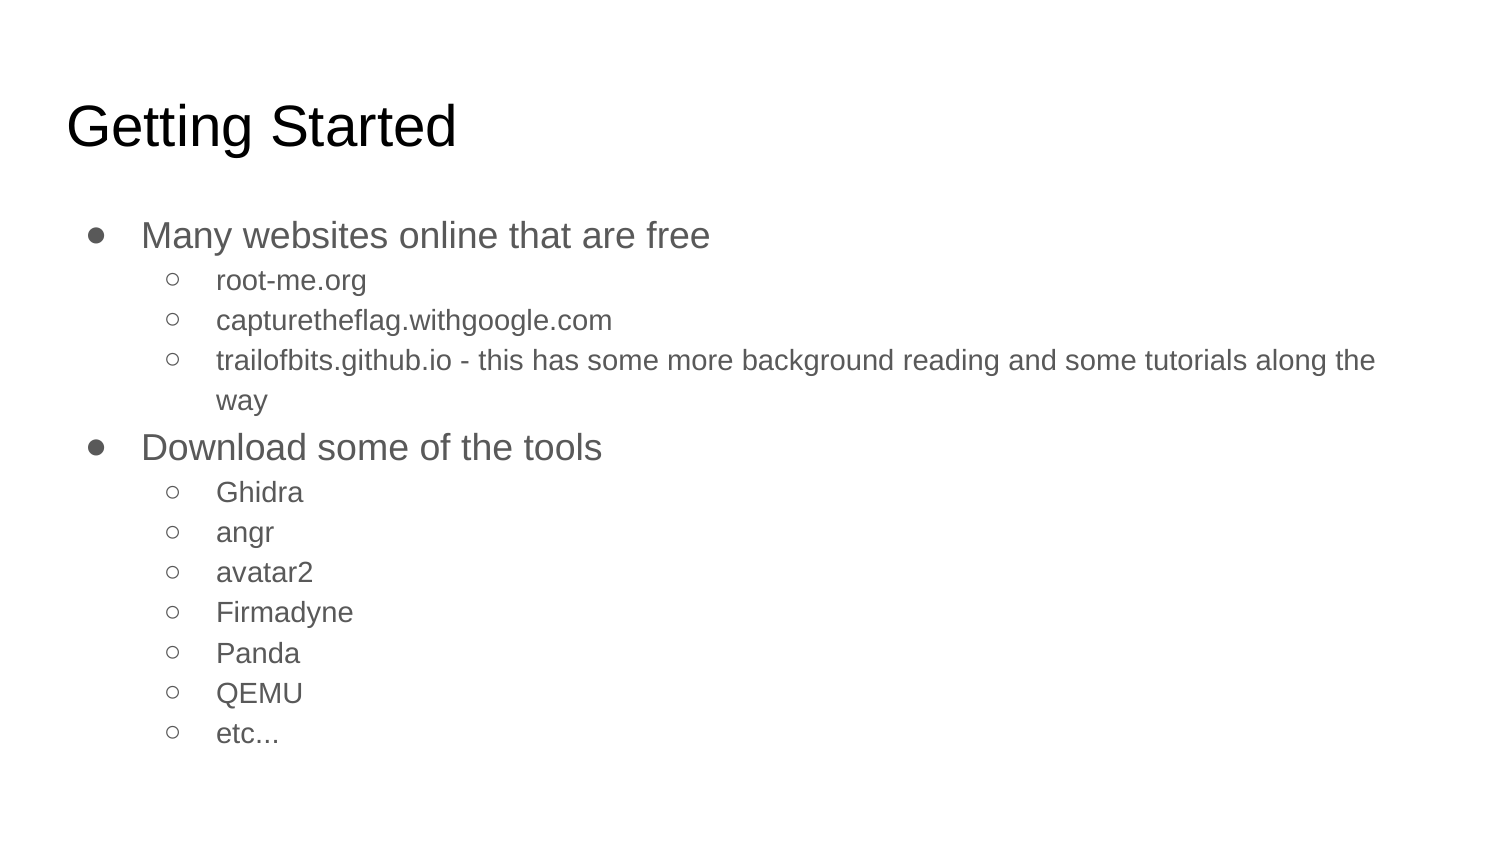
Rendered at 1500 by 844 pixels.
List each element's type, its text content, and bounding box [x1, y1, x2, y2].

title Getting Started [51, 72, 1449, 167]
list Many websites online that are free root-me.org capturetheflag.withgoogle.com trailofbits.github.io - this has some more background reading and some tutorials along the way Download some of the tools Ghidra angr avatar2 Firmadyne Panda QEMU etc... [51, 189, 1449, 750]
